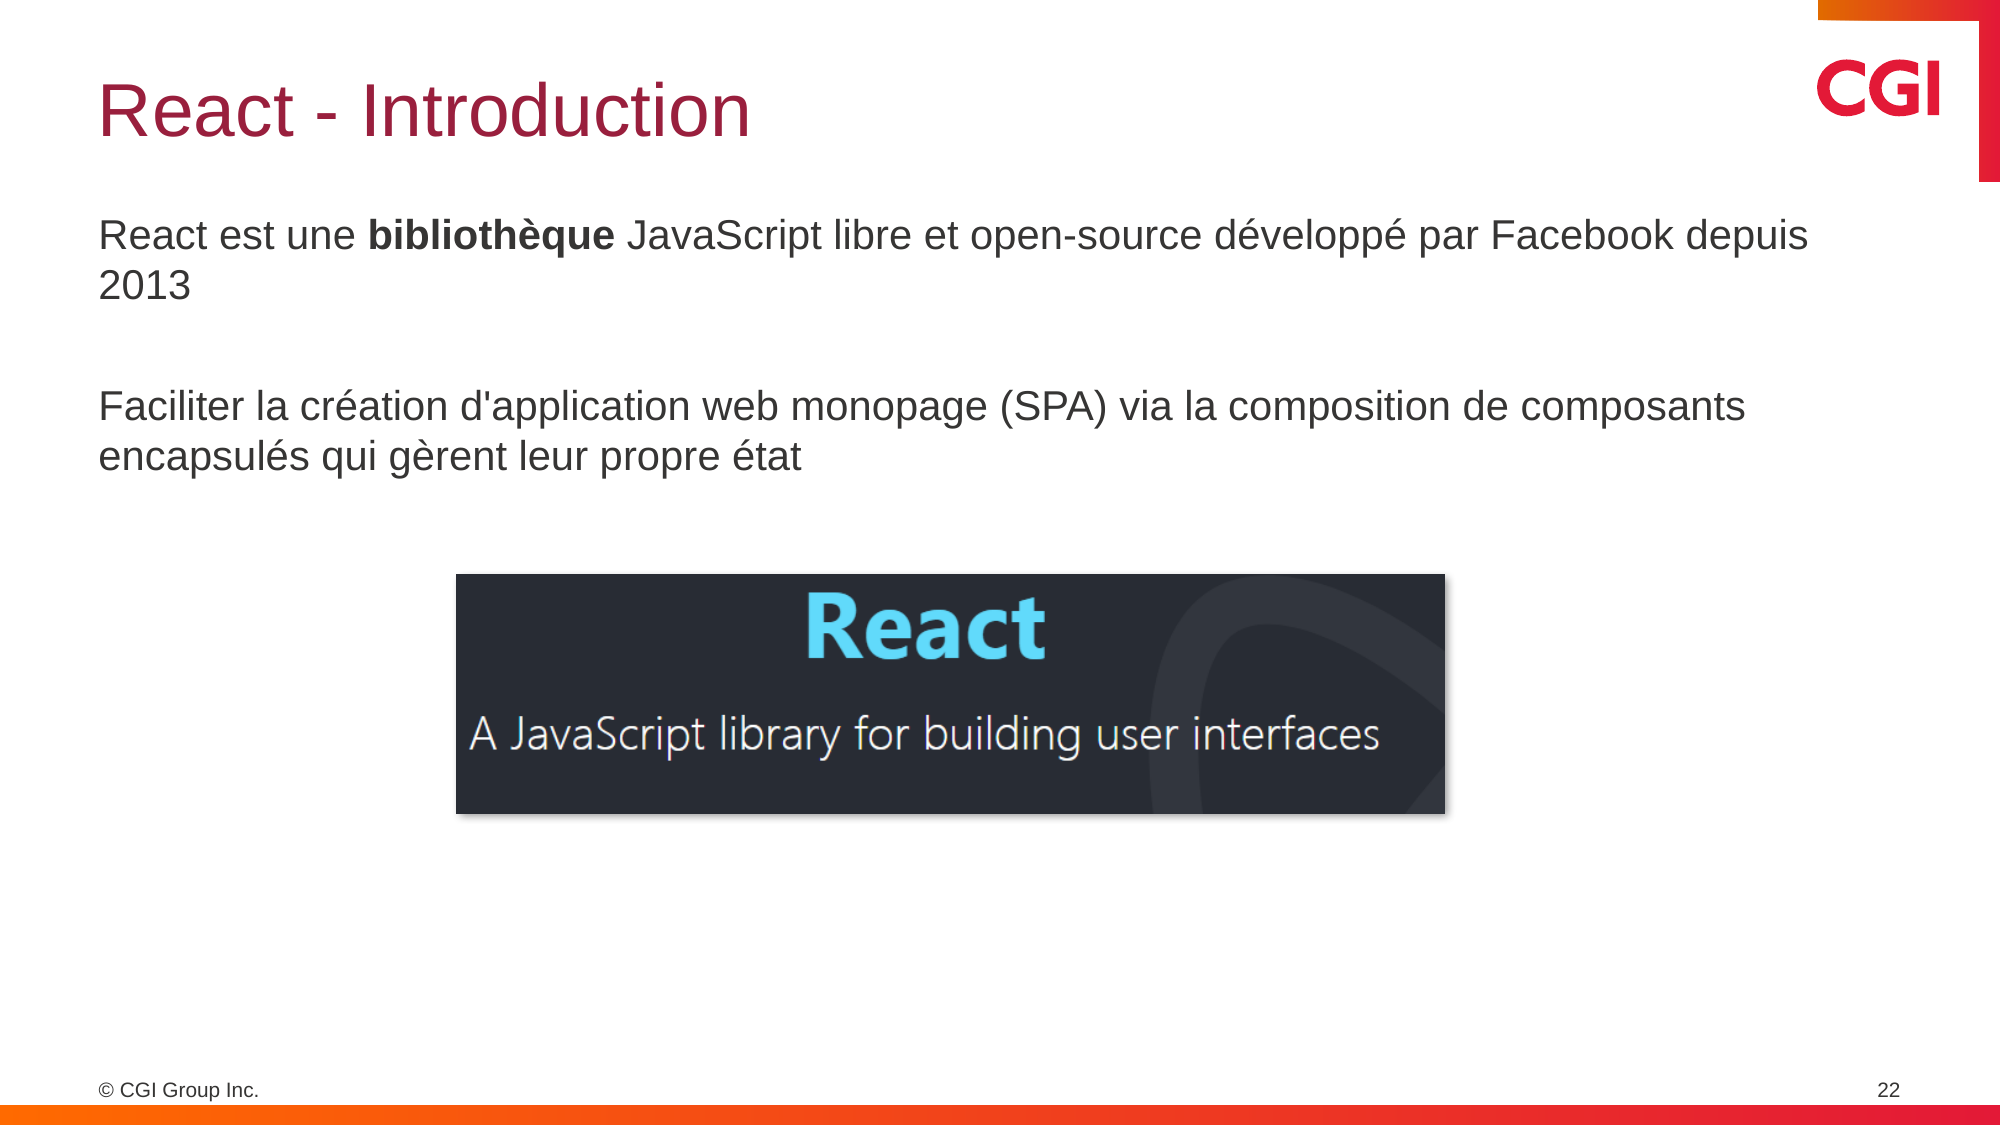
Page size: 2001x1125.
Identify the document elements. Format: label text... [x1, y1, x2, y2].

slide_number 22 [1857, 1075, 1901, 1104]
list React est une bibliothèque JavaScript libre et open-source développé par Facebook depuis 2013 Faciliter la création d'application web monopage (SPA) via la composition de composants encapsulés qui gèrent leur propre état [98, 208, 1898, 1047]
title React - Introduction [97, 30, 1737, 182]
picture [456, 573, 1445, 814]
